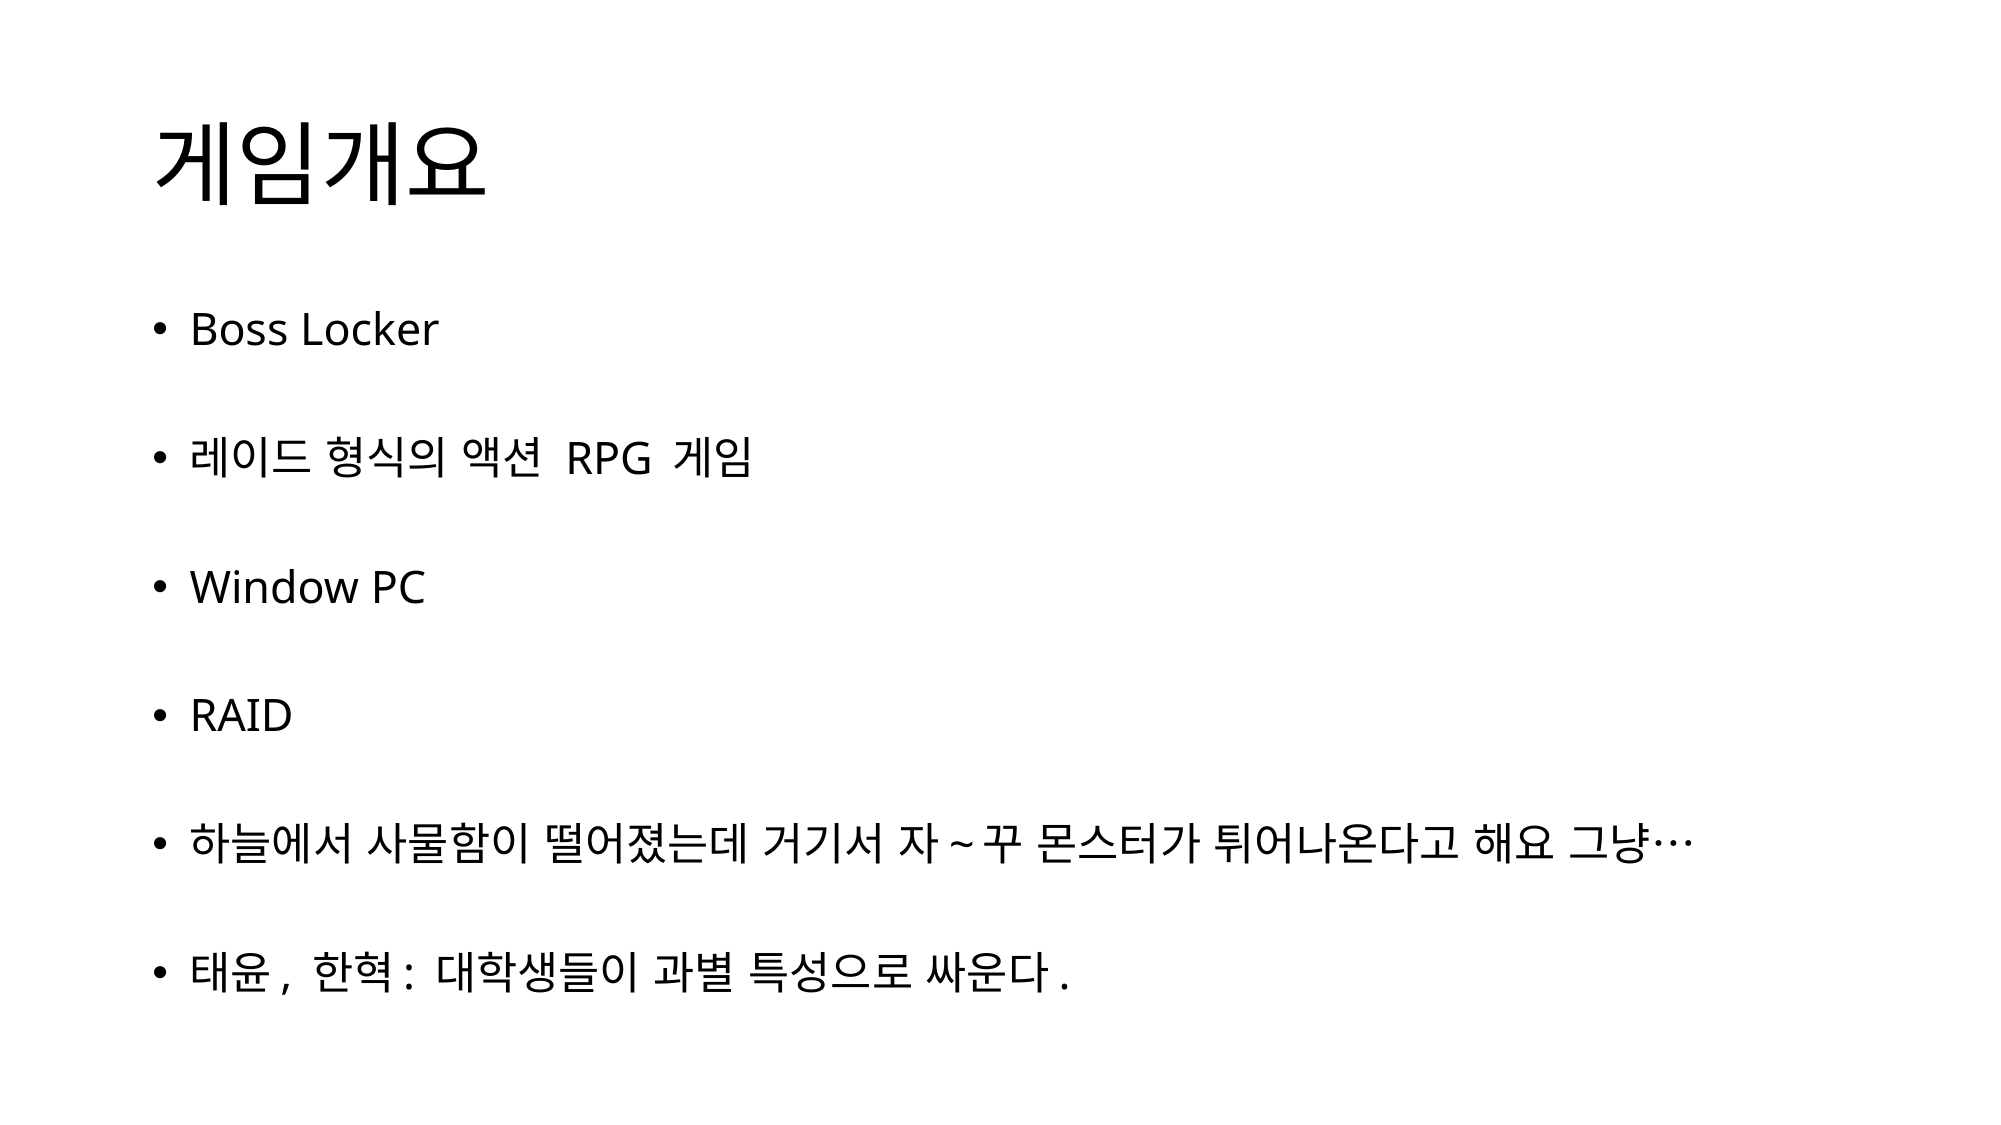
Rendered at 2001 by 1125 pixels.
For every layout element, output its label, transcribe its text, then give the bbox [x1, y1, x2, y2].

title 게임개요 [137, 59, 1863, 278]
list Boss Locker 레이드 형식의 액션 RPG 게임 Window PC RAID 하늘에서 사물함이 떨어졌는데 거기서 자~꾸 몬스터가 튀어나온다고 해요 그냥… 태윤, 한혁: 대학생들이 과별 특성으로 싸운다. [137, 299, 1863, 1014]
